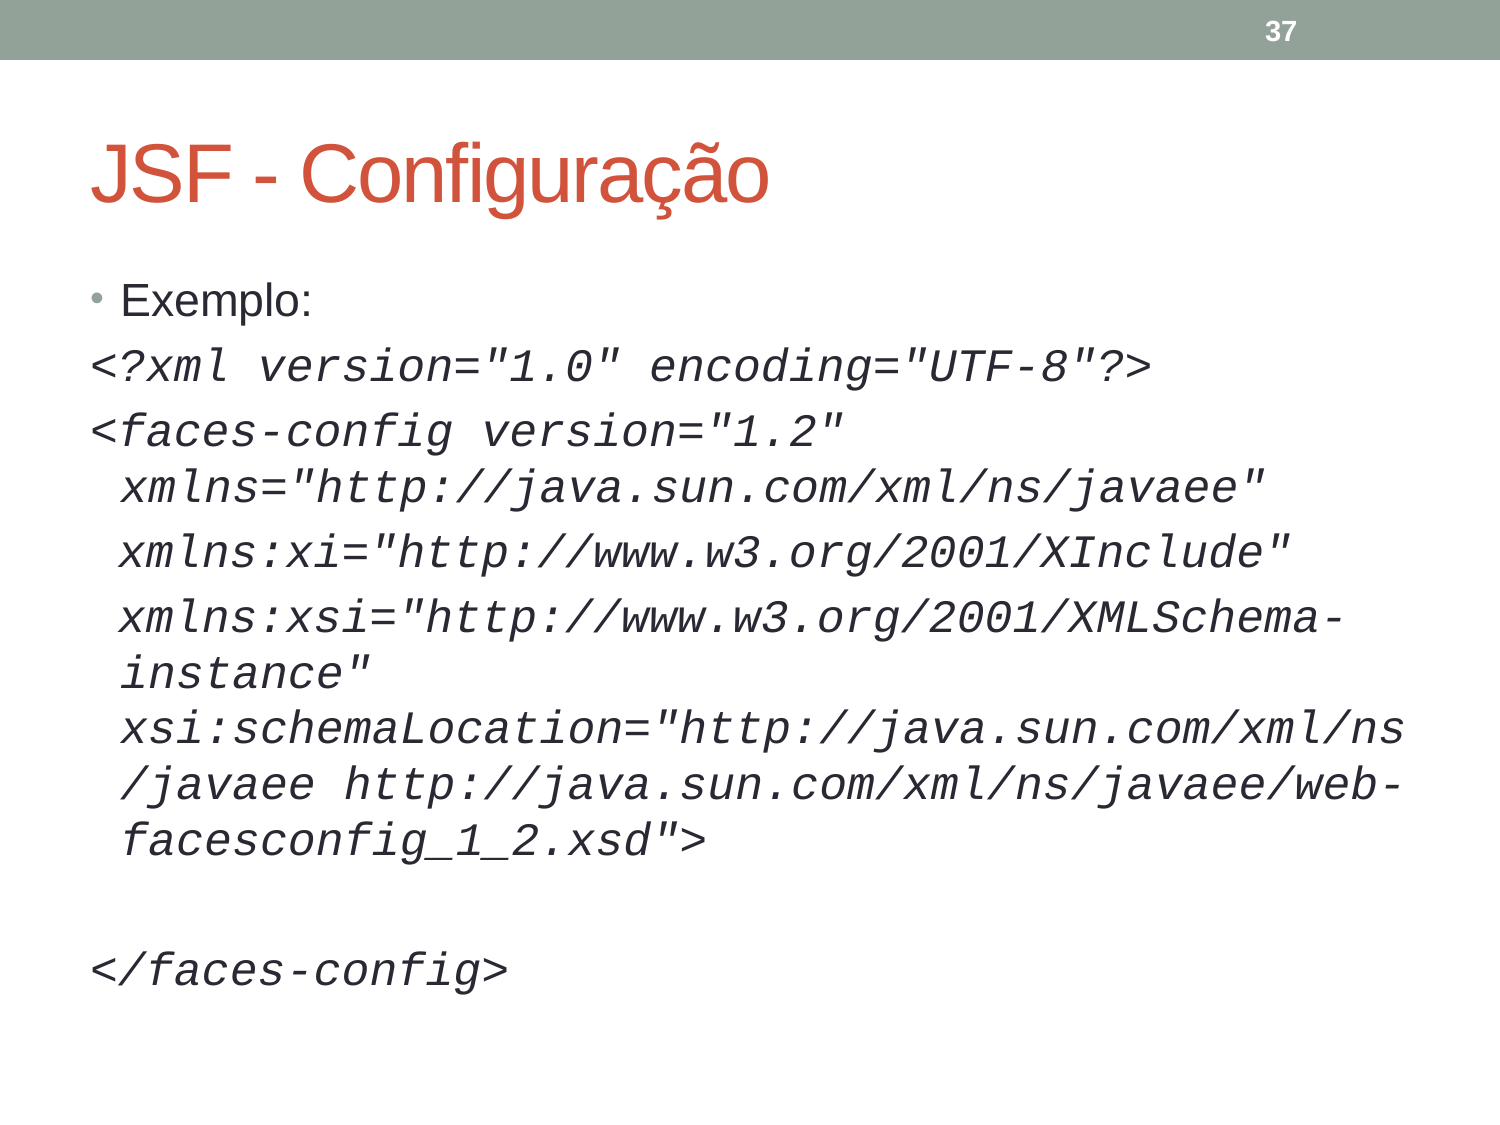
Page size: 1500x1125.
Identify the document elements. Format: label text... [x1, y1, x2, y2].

title JSF - Configuração [75, 87, 1425, 250]
list Exemplo: <?xml version="1.0" encoding="UTF-8"?> <faces-config version="1.2" xmlns="http://java.sun.com/xml/ns/javaee" xmlns:xi="http://www.w3.org/2001/XInclude" xmlns:xsi="http://www.w3.org/2001/XMLSchema-instance" xsi:schemaLocation="http://java.sun.com/xml/ns/javaee http://java.sun.com/xml/ns/javaee/web-facesconfig_1_2.xsd"> </faces-config> [75, 262, 1425, 1063]
slide_number 37 [1250, 3, 1425, 57]
